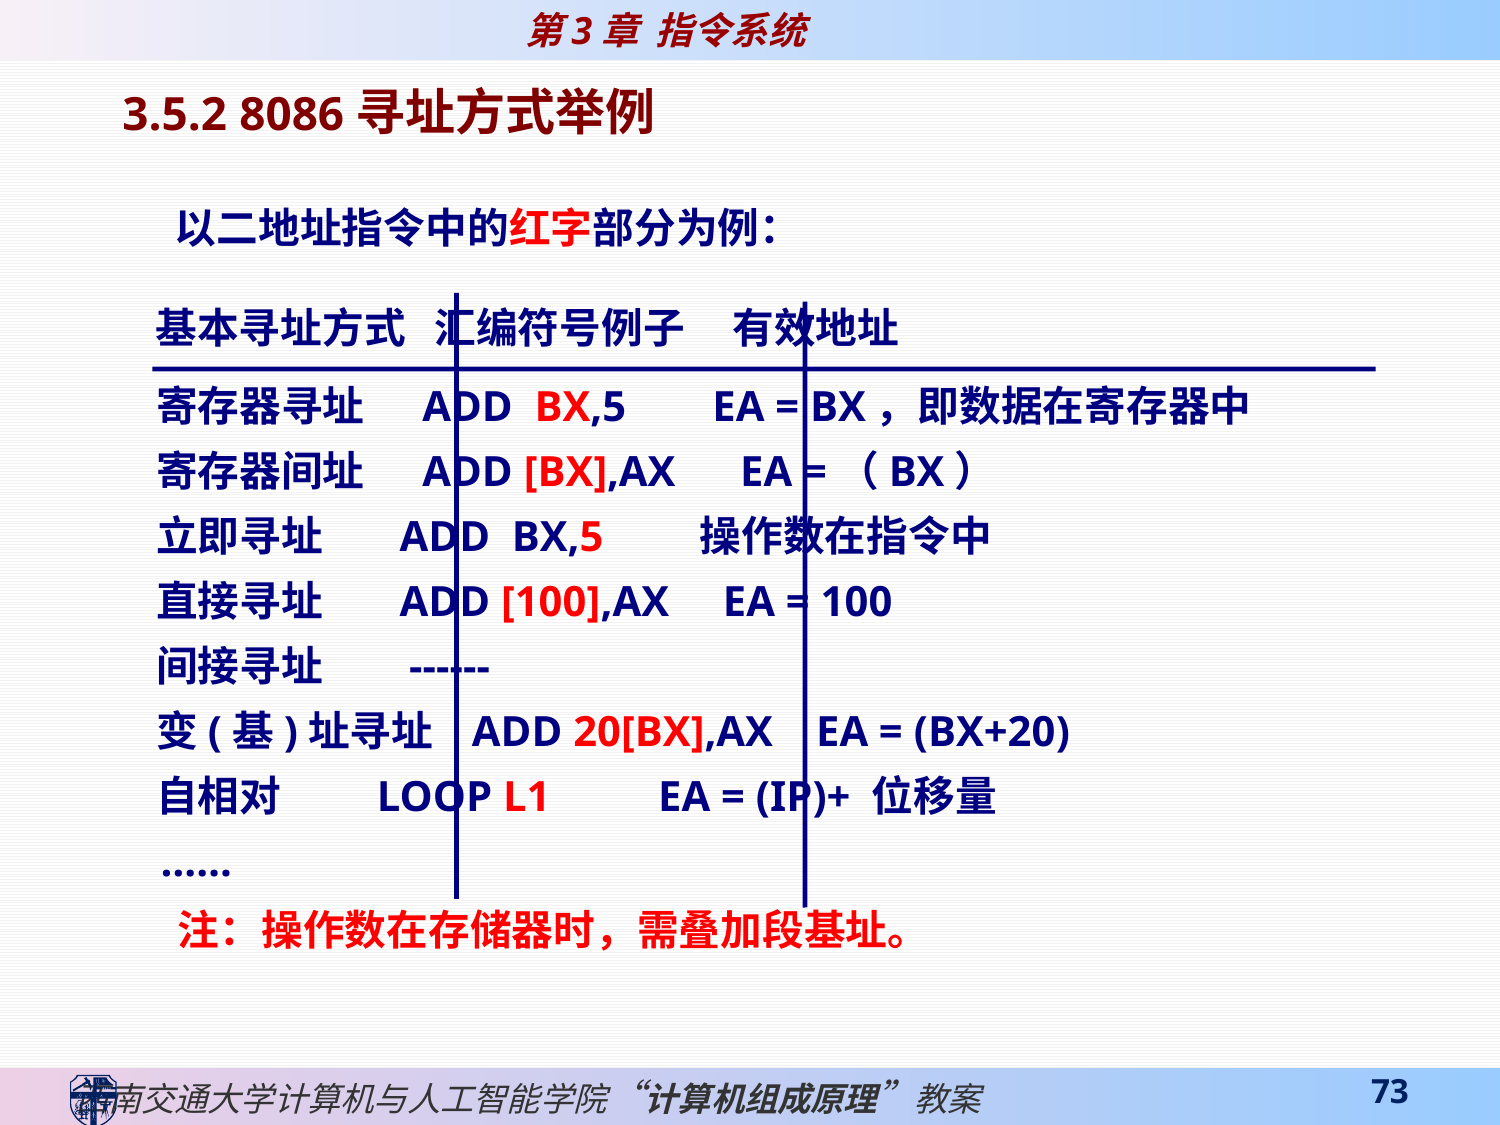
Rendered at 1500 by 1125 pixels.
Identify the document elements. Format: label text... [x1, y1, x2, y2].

table_cell DX [1226, 0, 1230, 55]
text_box 3.5.2 8086寻址方式举例 [107, 55, 1500, 149]
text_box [102, 179, 1434, 908]
text_box 注：操作数在存储器时，需叠加段基址。 [163, 896, 1447, 961]
